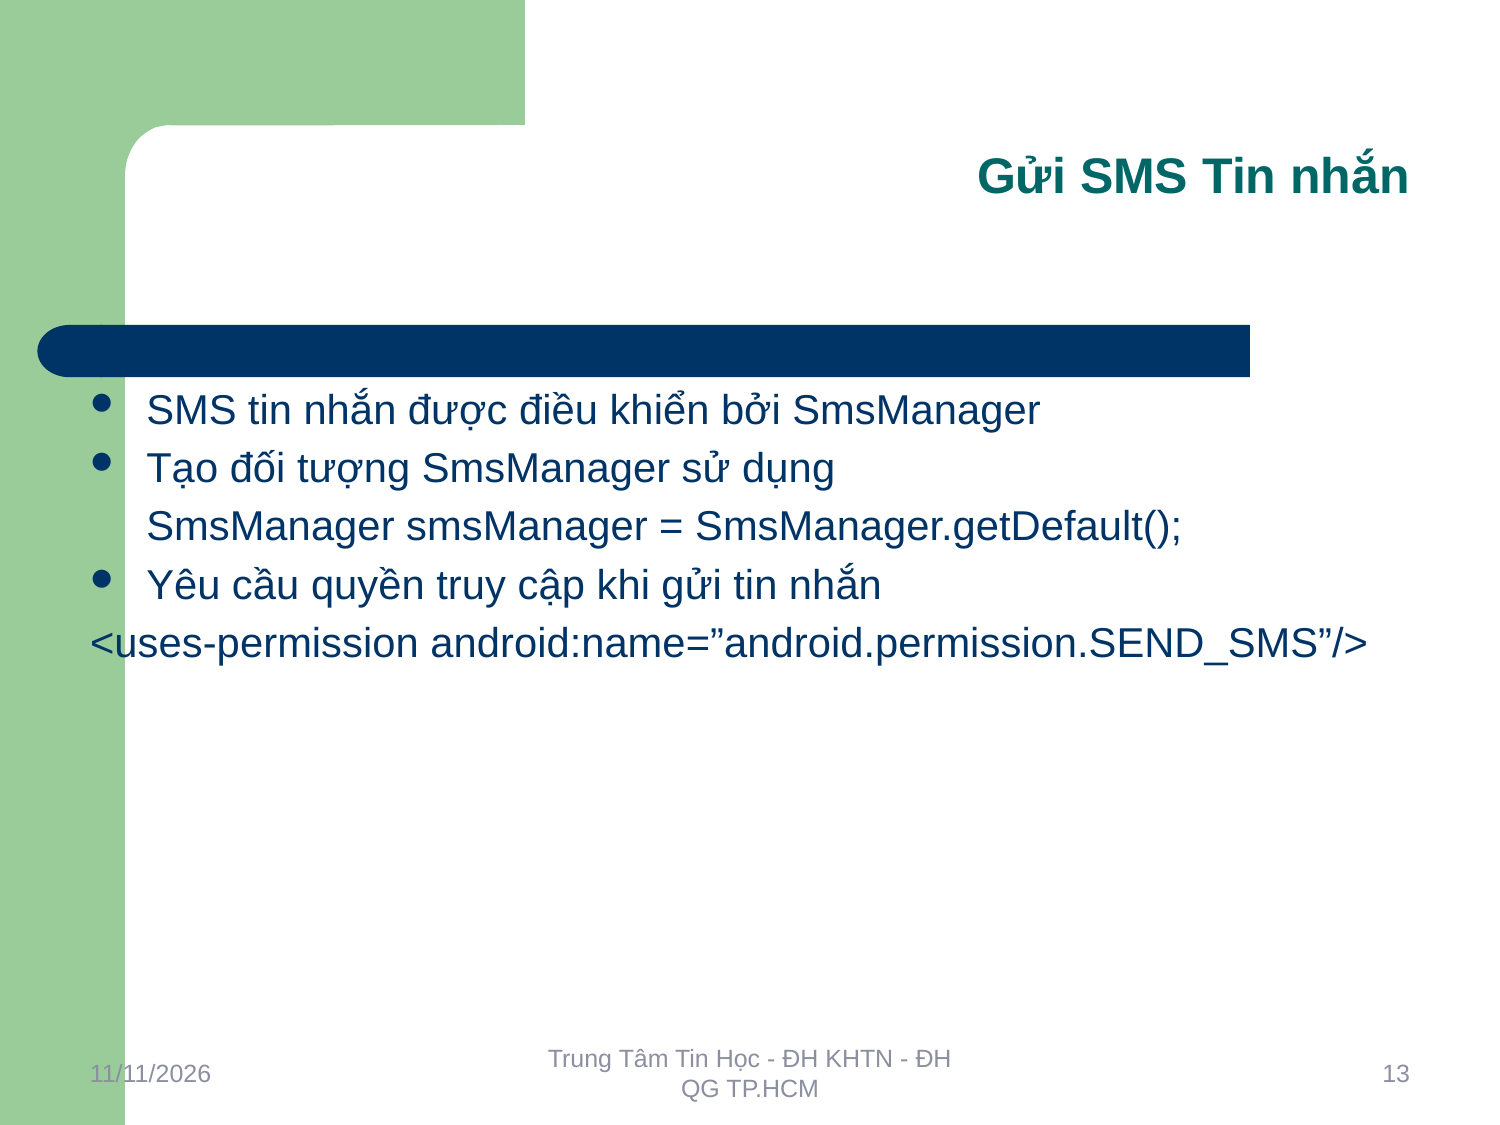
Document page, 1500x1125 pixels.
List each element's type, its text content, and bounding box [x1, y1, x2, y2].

text_box 13 [1074, 1042, 1425, 1103]
text_box 5/21/2012 [75, 1042, 425, 1103]
text_box Trung Tâm Tin Học - ĐH KHTN - ĐH QG TP.HCM [512, 1042, 988, 1103]
list SMS tin nhắn được điều khiển bởi SmsManager Tạo đối tượng SmsManager sử dụng SmsManager smsManager = SmsManager.getDefault(); Yêu cầu quyền truy cập khi gửi tin nhắn <uses-permission android:name=”android.permission.SEND_SMS”/> [74, 374, 1426, 1006]
title Gửi SMS Tin nhắn [124, 124, 1426, 231]
